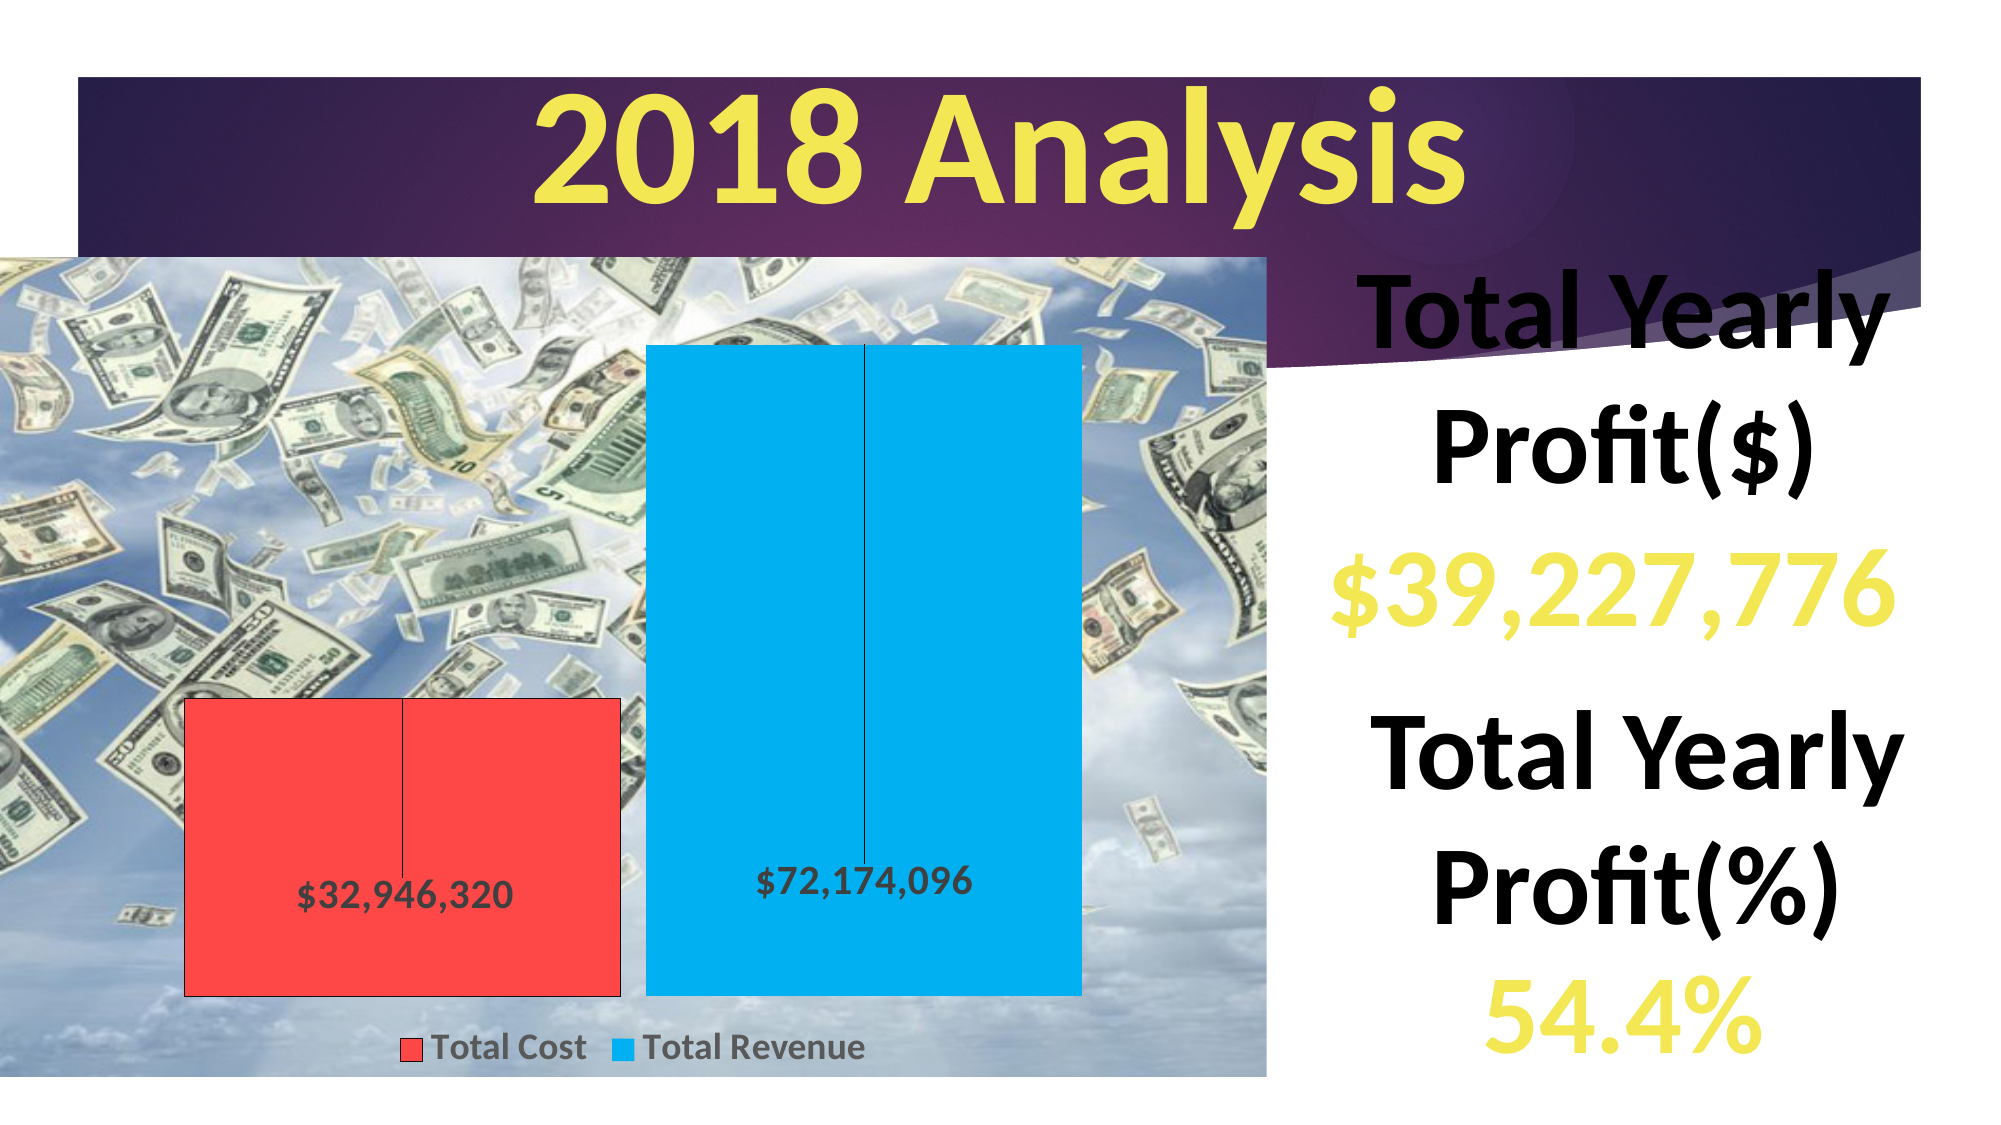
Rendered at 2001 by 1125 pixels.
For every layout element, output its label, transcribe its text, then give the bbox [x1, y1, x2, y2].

text_box Total Yearly Profit(%) [1325, 669, 1952, 955]
chart [0, 257, 1267, 1077]
text_box Total Yearly Profit($) [1324, 229, 1925, 506]
text_box 54.4% [1440, 933, 1836, 1084]
text_box 2018 Analysis [507, 29, 1493, 245]
text_box $39,227,776 [1279, 506, 1971, 657]
